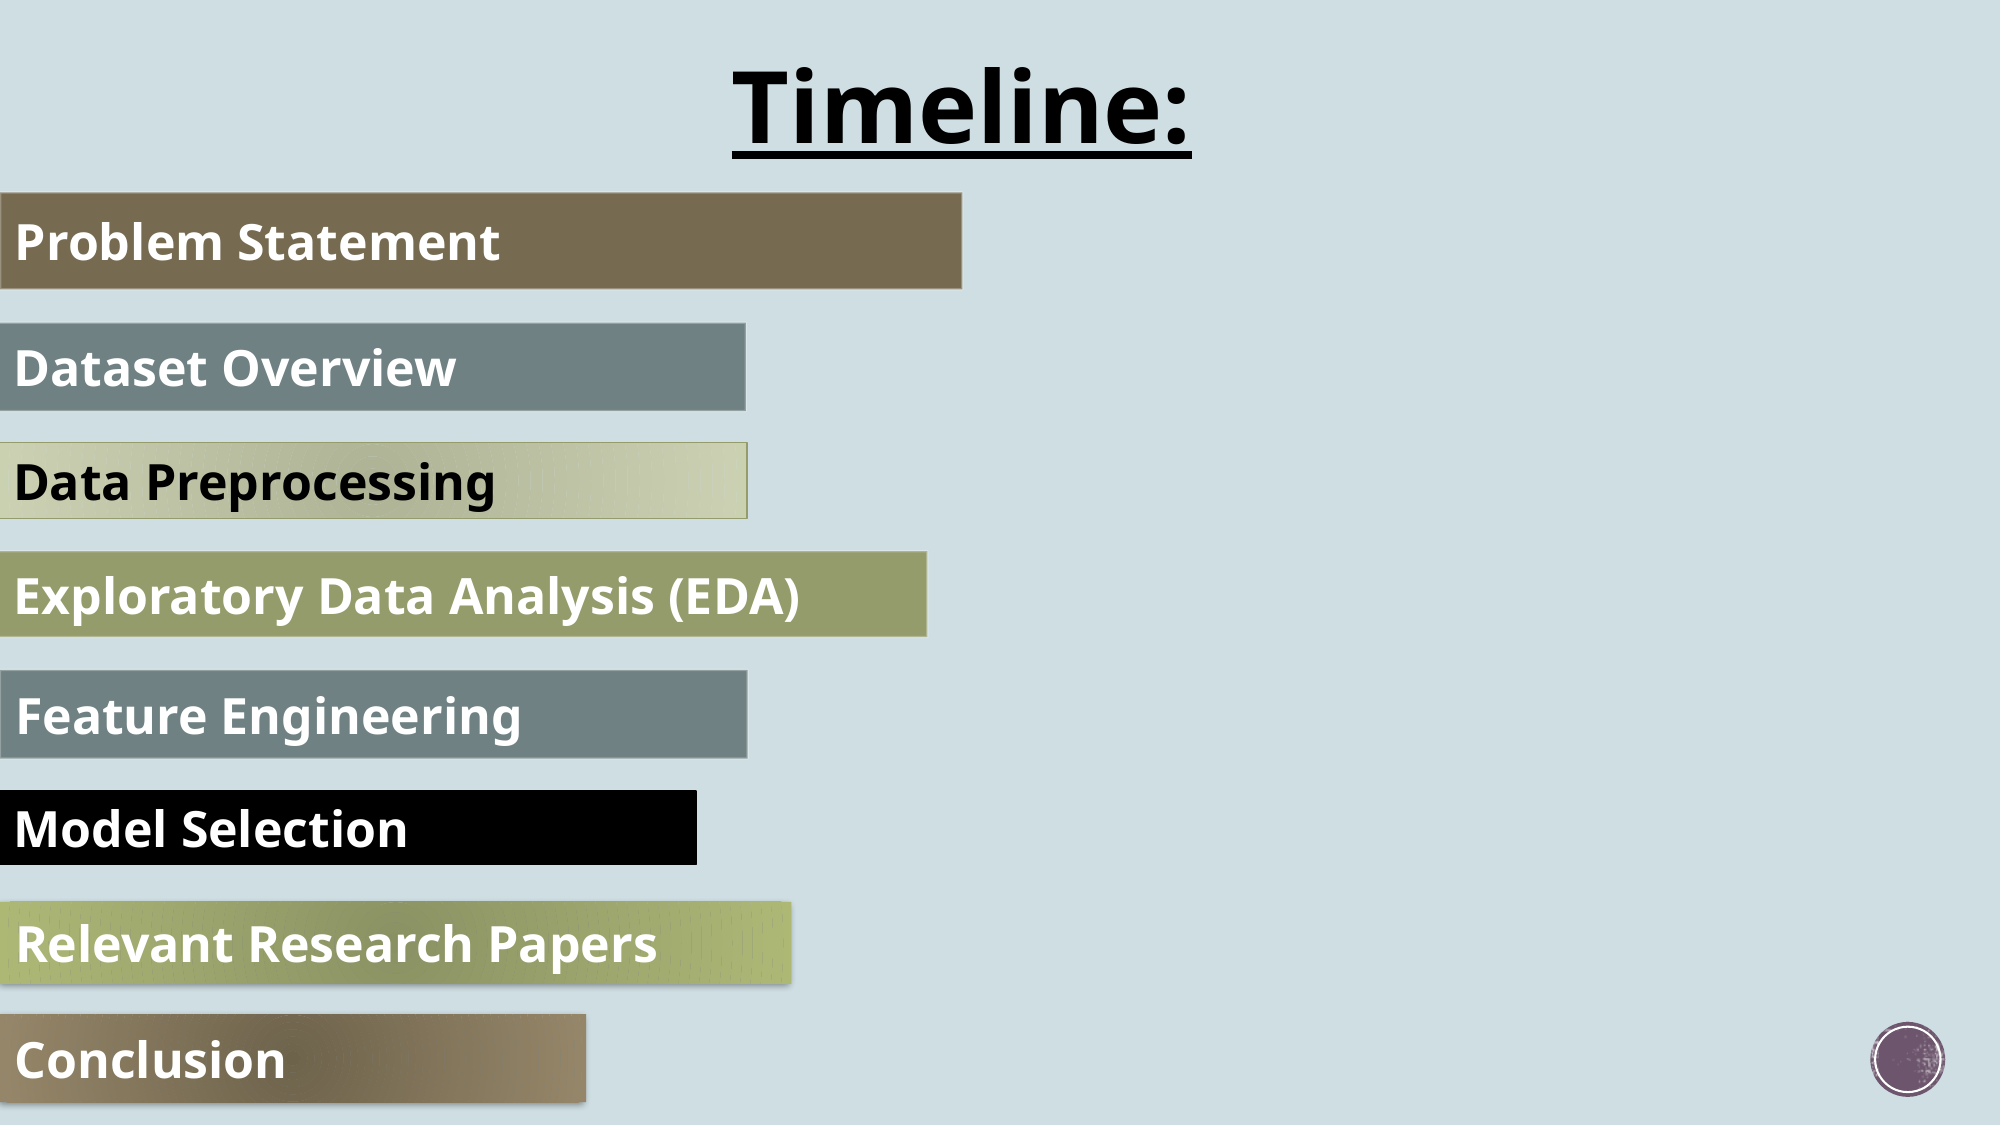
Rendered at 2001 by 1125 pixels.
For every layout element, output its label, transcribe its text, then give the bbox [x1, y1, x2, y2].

text_box Feature Engineering [0, 669, 749, 760]
text_box Model Selection [0, 790, 697, 865]
title Timeline: [136, 41, 1787, 182]
text_box Dataset Overview [0, 321, 747, 412]
text_box Exploratory Data Analysis (EDA) [0, 550, 929, 638]
text_box Data Preprocessing [0, 442, 748, 519]
text_box Relevant Research Papers [0, 901, 792, 984]
text_box Problem Statement [0, 191, 964, 291]
text_box Conclusion [0, 1014, 587, 1103]
